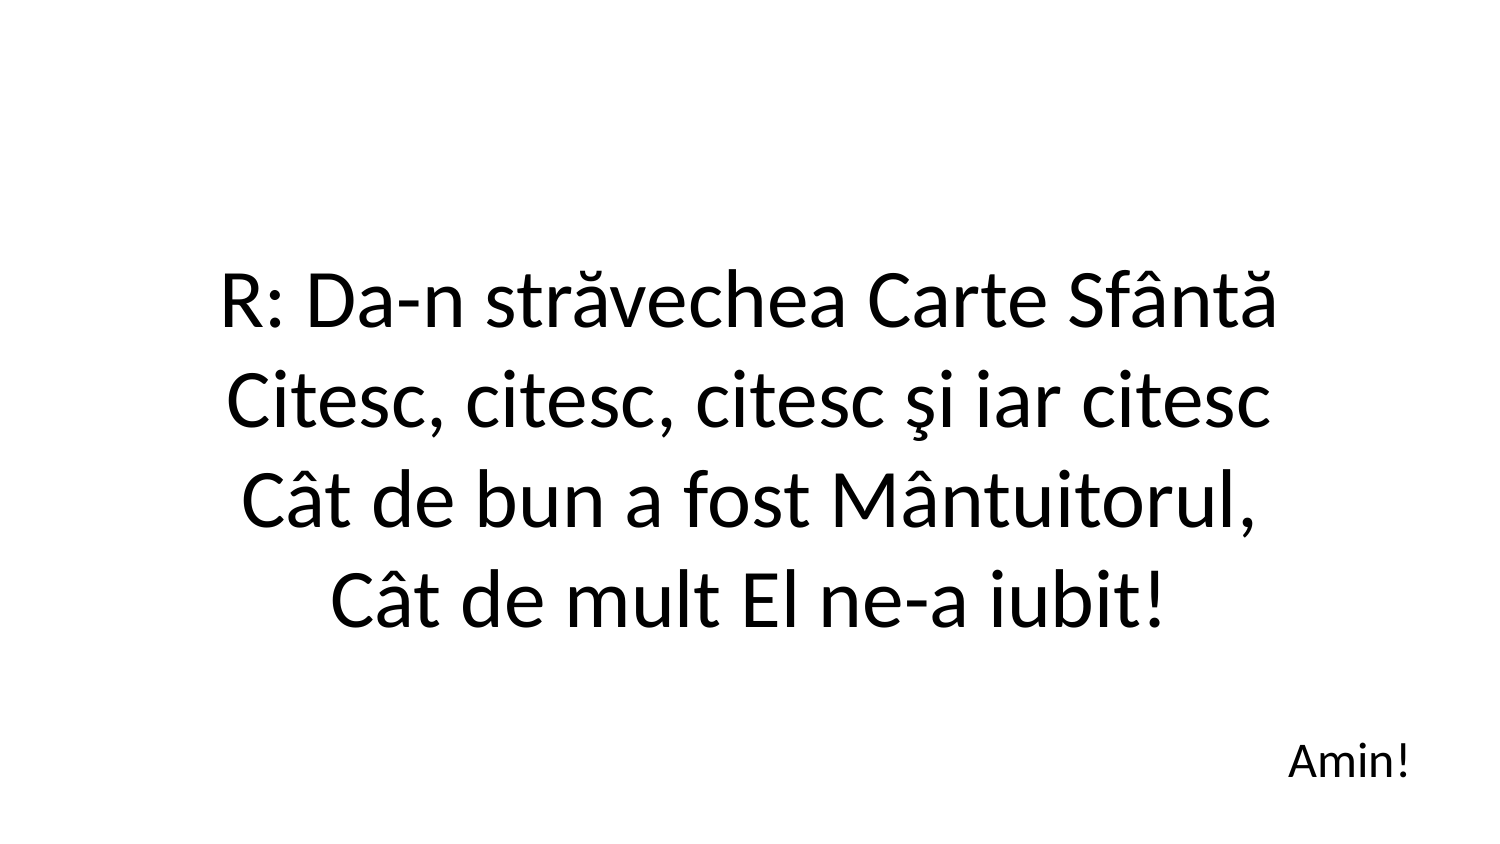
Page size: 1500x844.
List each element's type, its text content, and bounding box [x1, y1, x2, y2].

text_box R: Da-n străvechea Carte Sfântă Citesc, citesc, citesc şi iar citesc Cât de bun a fost Mântuitorul, Cât de mult El ne-a iubit! [204, 192, 1296, 652]
text_box Amin! [1273, 674, 1427, 795]
